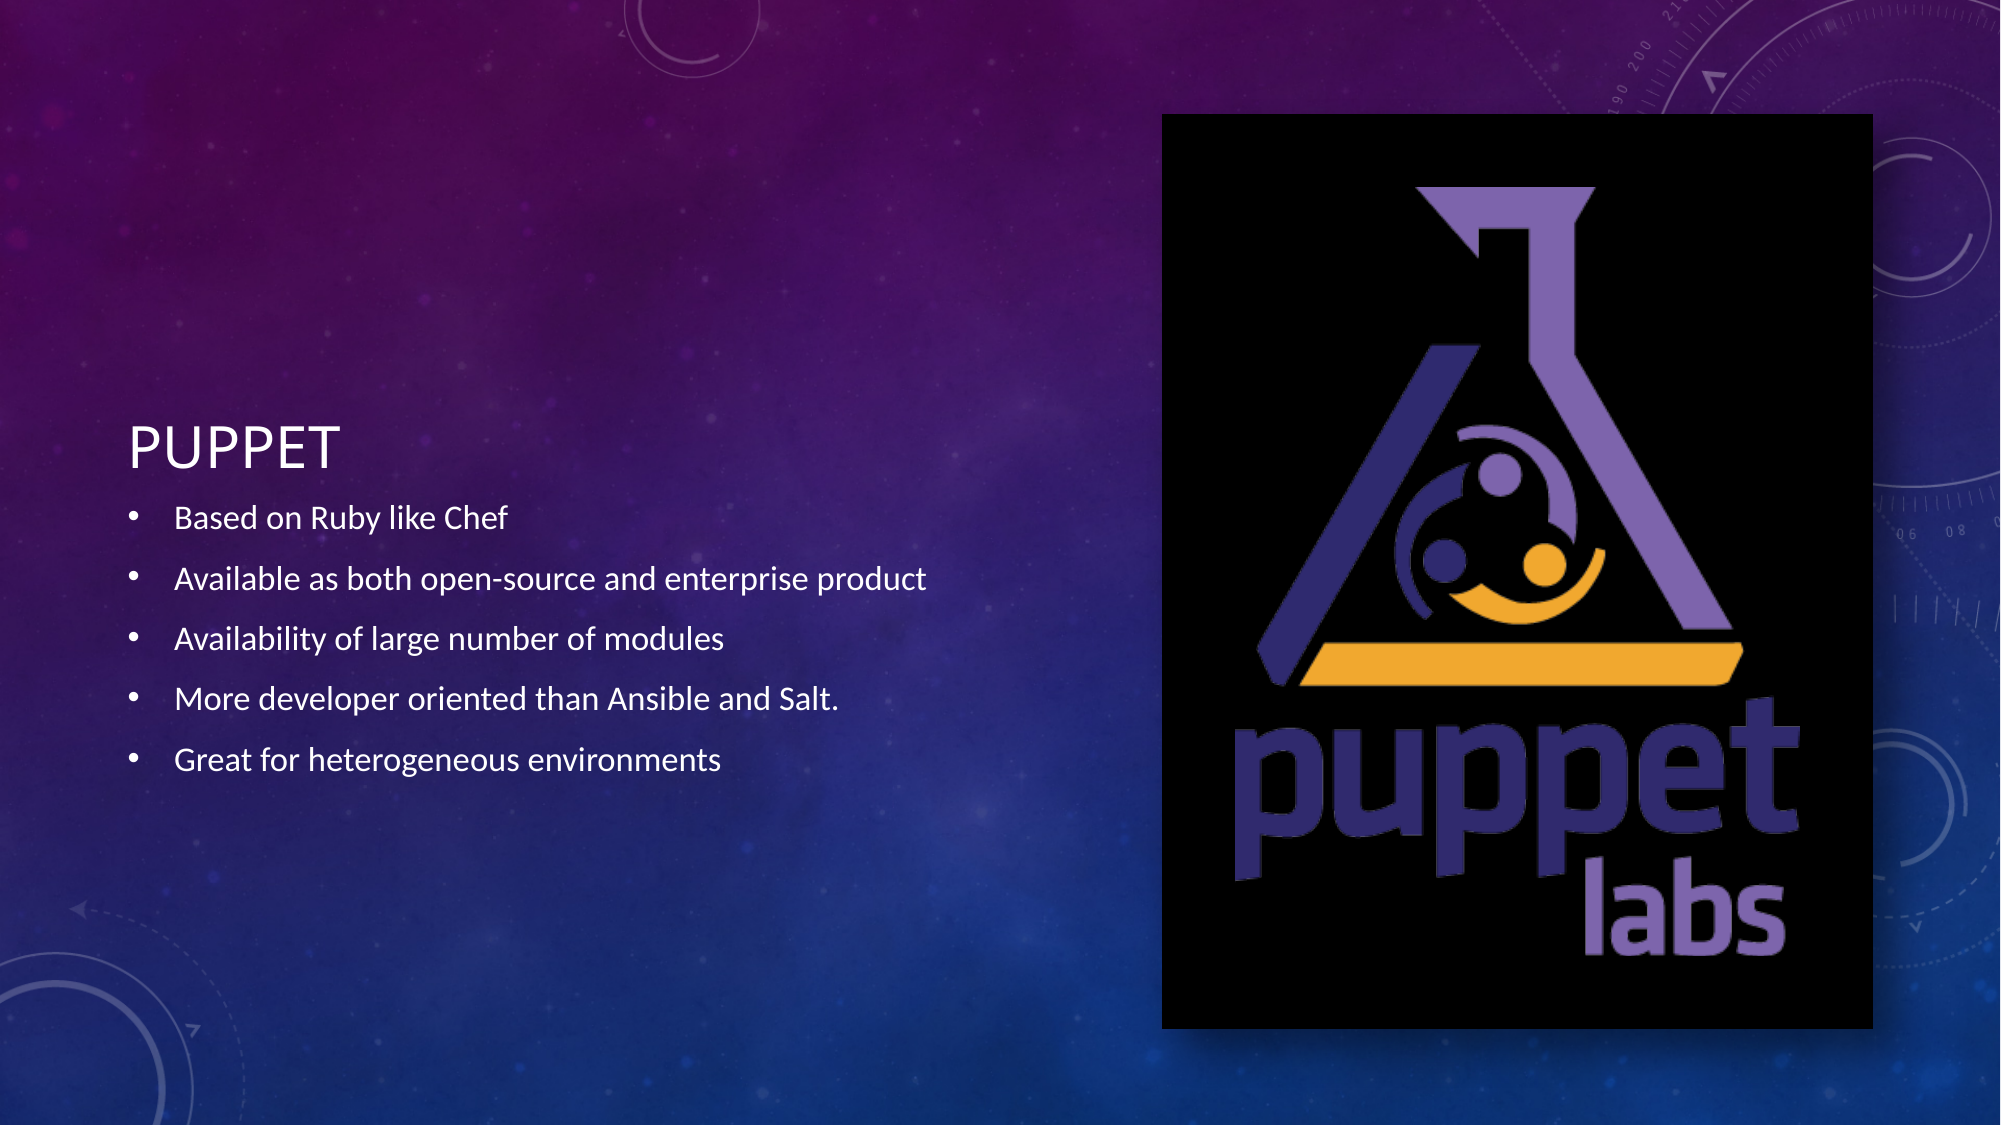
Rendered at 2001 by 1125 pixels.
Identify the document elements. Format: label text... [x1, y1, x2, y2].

picture [0, 0, 2001, 1125]
list Based on Ruby like Chef Available as both open-source and enterprise product Availability of large number of modules More developer oriented than Ansible and Salt. Great for heterogeneous environments [112, 487, 1124, 788]
title PUPPET [112, 262, 1124, 487]
